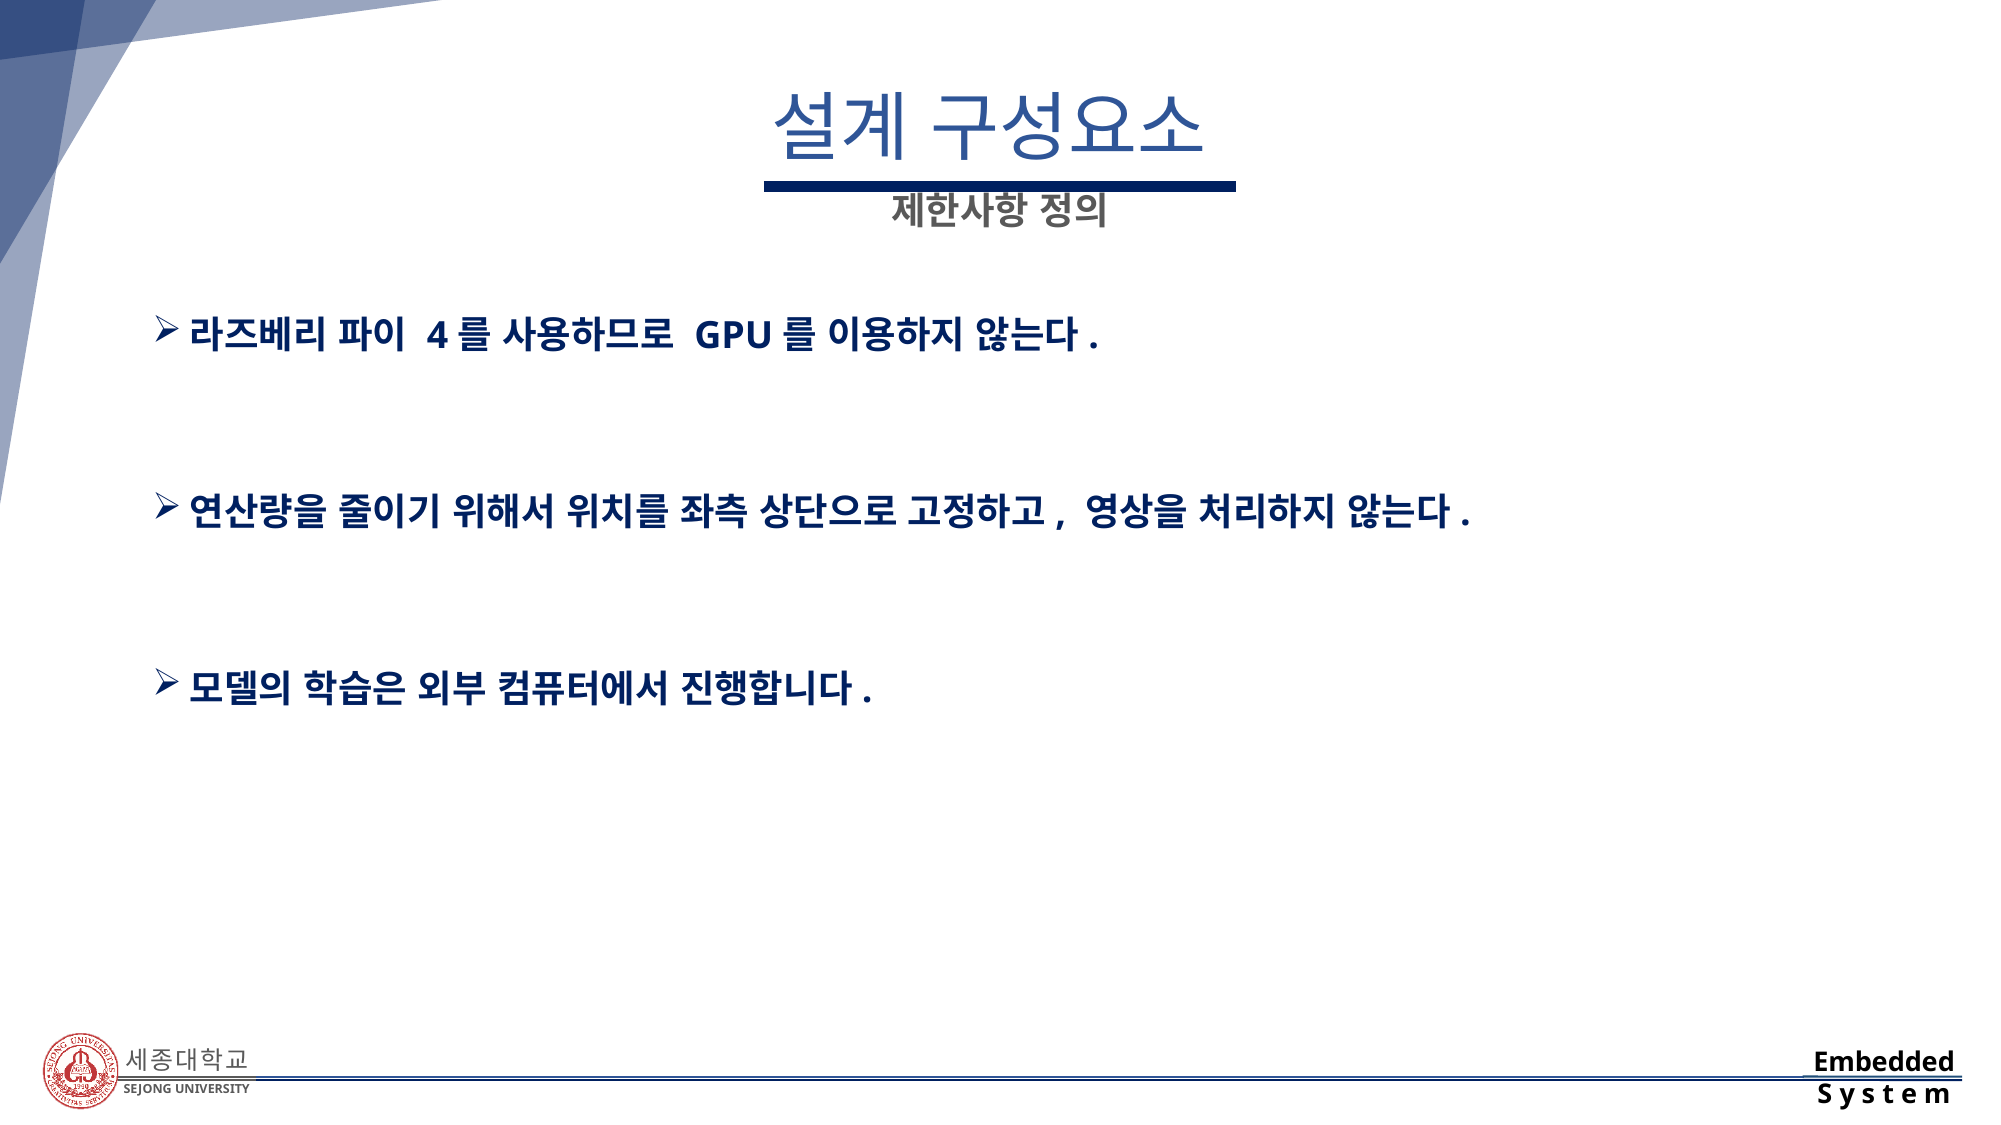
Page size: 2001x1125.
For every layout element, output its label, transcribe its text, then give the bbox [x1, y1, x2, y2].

subtitle 제한사항 정의 [137, 184, 1863, 241]
picture [42, 1033, 119, 1110]
title 설계 구성요소 [137, 66, 1863, 179]
list 라즈베리 파이 4를 사용하므로 GPU를 이용하지 않는다. 연산량을 줄이기 위해서 위치를 좌측 상단으로 고정하고, 영상을 처리하지 않는다. 모델의 학습은 외부 컴퓨터에서 진행합니다. [137, 281, 1863, 918]
